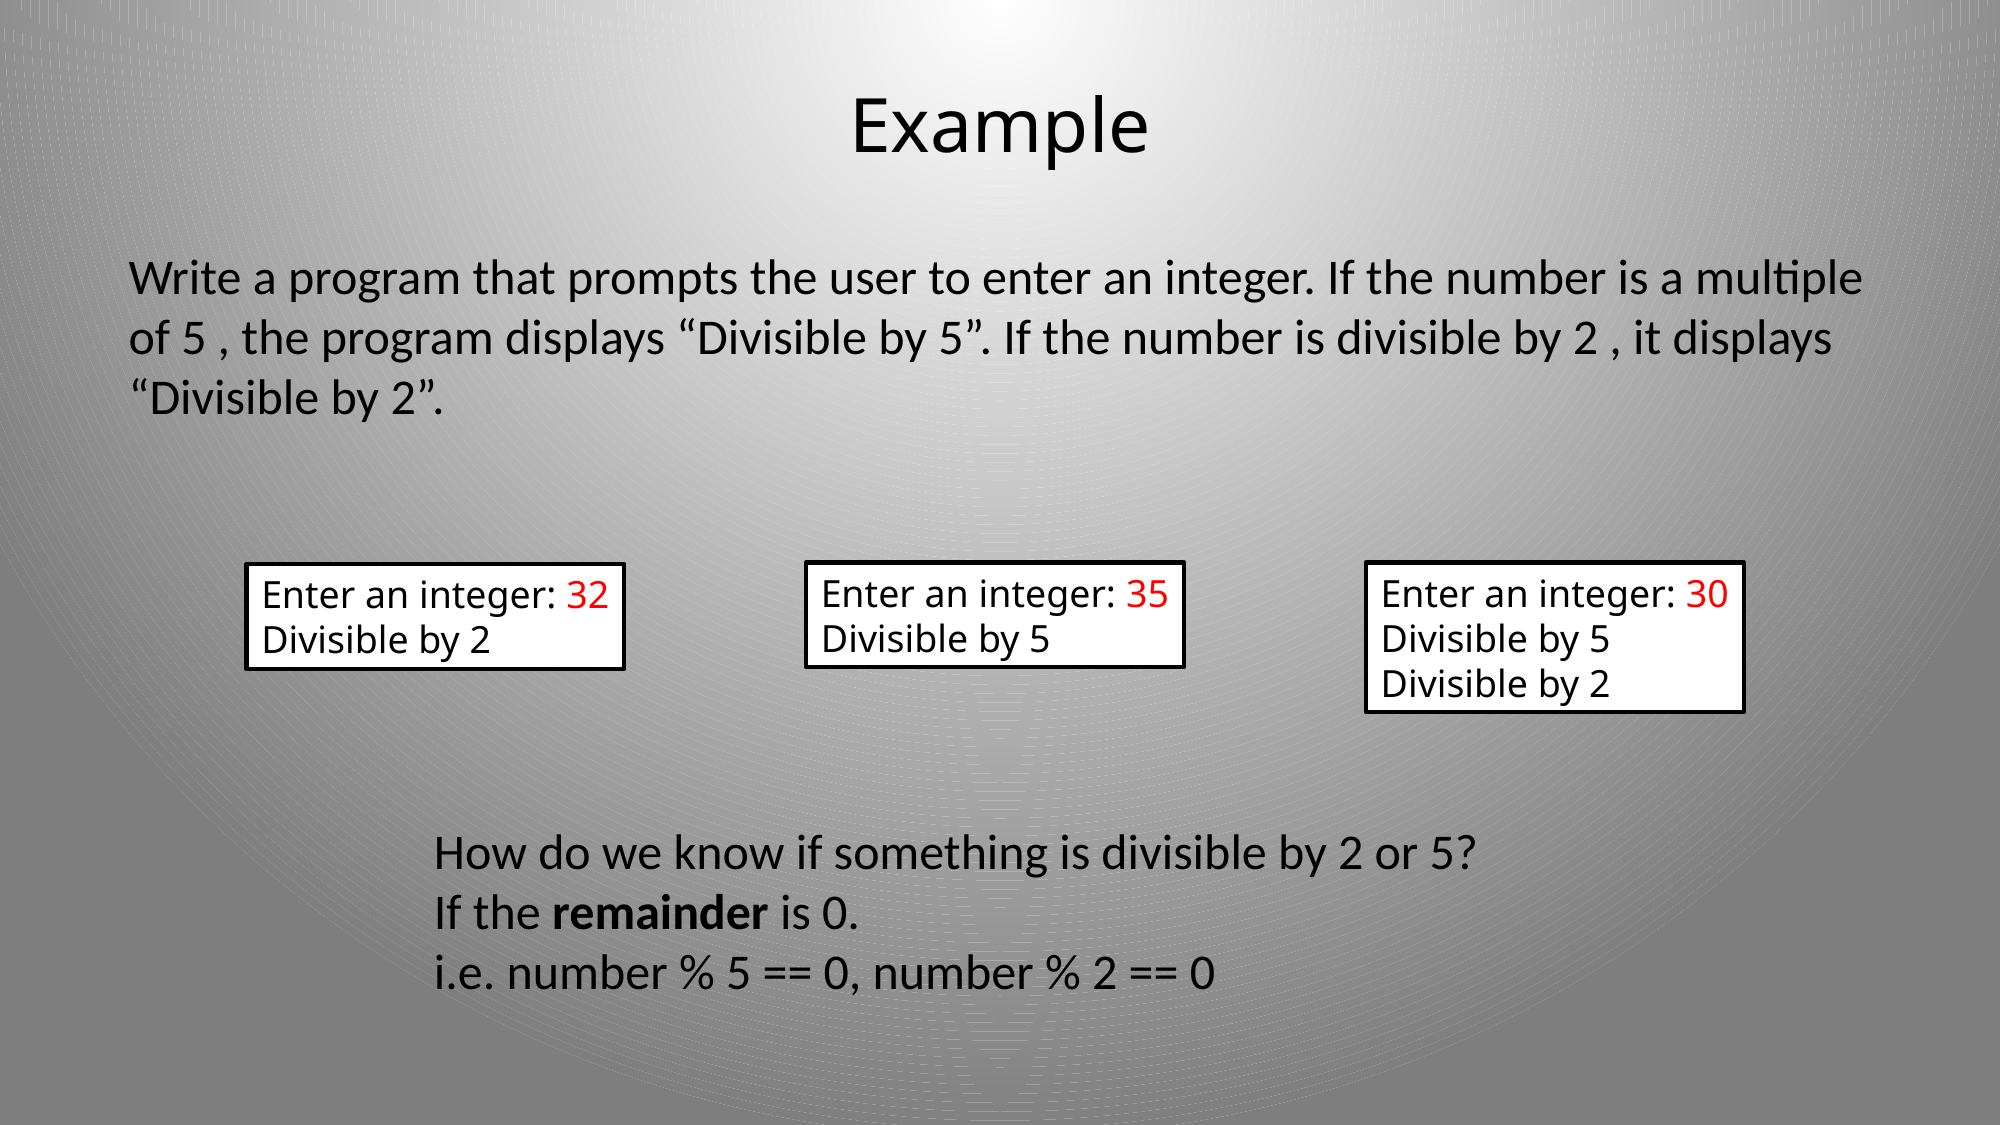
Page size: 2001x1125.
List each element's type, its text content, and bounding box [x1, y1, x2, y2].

text_box Enter an integer: 30 Divisible by 5 Divisible by 2 [1364, 560, 1746, 714]
title Example [99, 45, 1900, 200]
text_box Enter an integer: 32 Divisible by 2 [244, 562, 626, 671]
text_box How do we know if something is divisible by 2 or 5? If the remainder is 0. i.e. number % 5 == 0, number % 2 == 0 [419, 812, 1494, 1008]
text_box Enter an integer: 35 Divisible by 5 [804, 560, 1186, 669]
text_box Write a program that prompts the user to enter an integer. If the number is a multiple of 5 , the program displays “Divisible by 5”. If the number is divisible by 2 , it displays “Divisible by 2”. [113, 237, 1891, 433]
